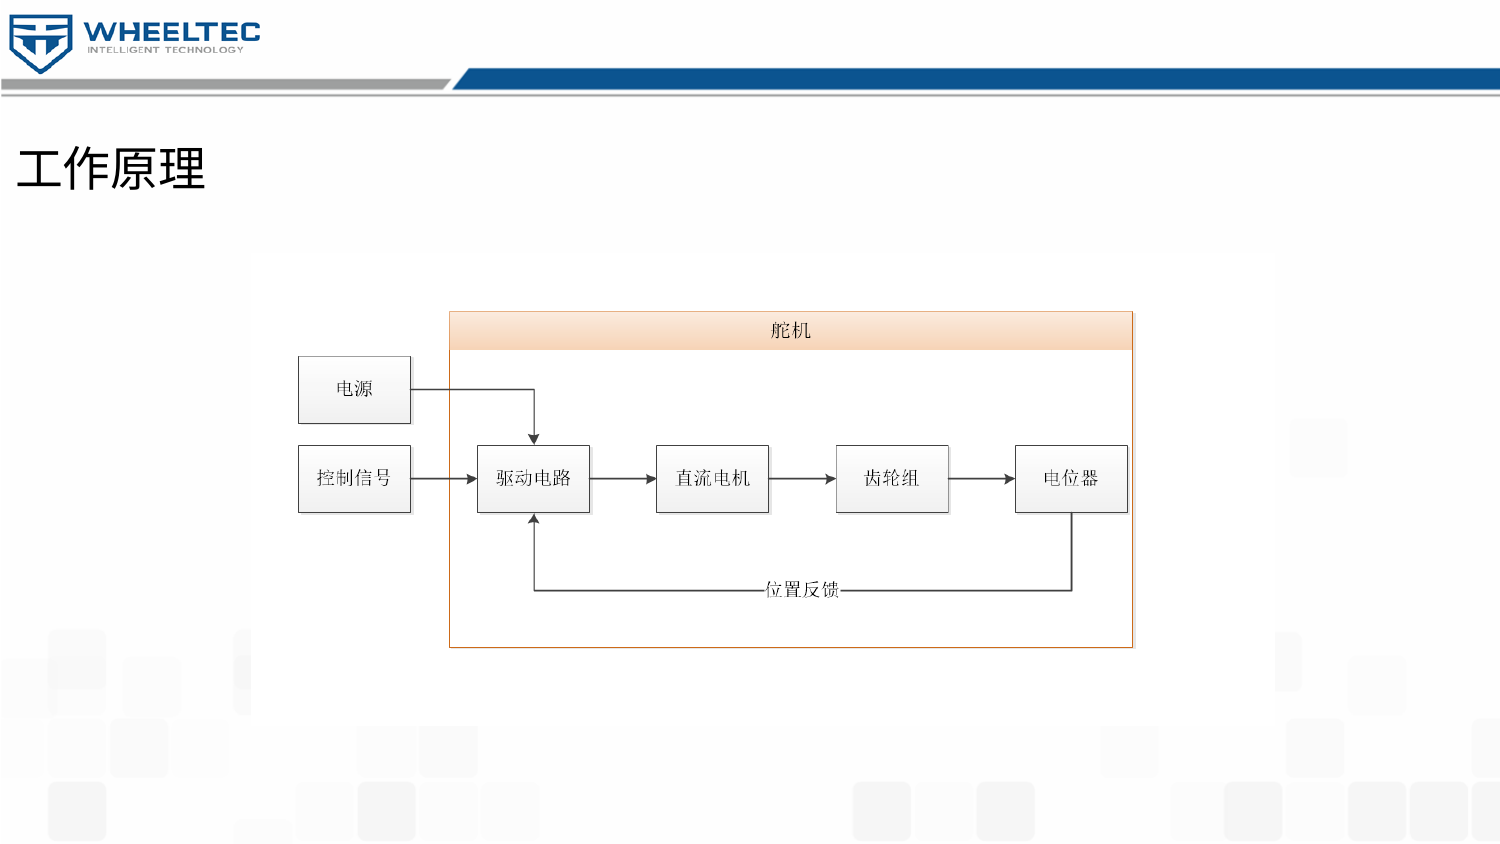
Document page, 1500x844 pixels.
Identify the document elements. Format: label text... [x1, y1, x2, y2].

text_box 工作原理 [0, 140, 1500, 195]
picture [1, 195, 1500, 844]
picture [1, 0, 1500, 140]
